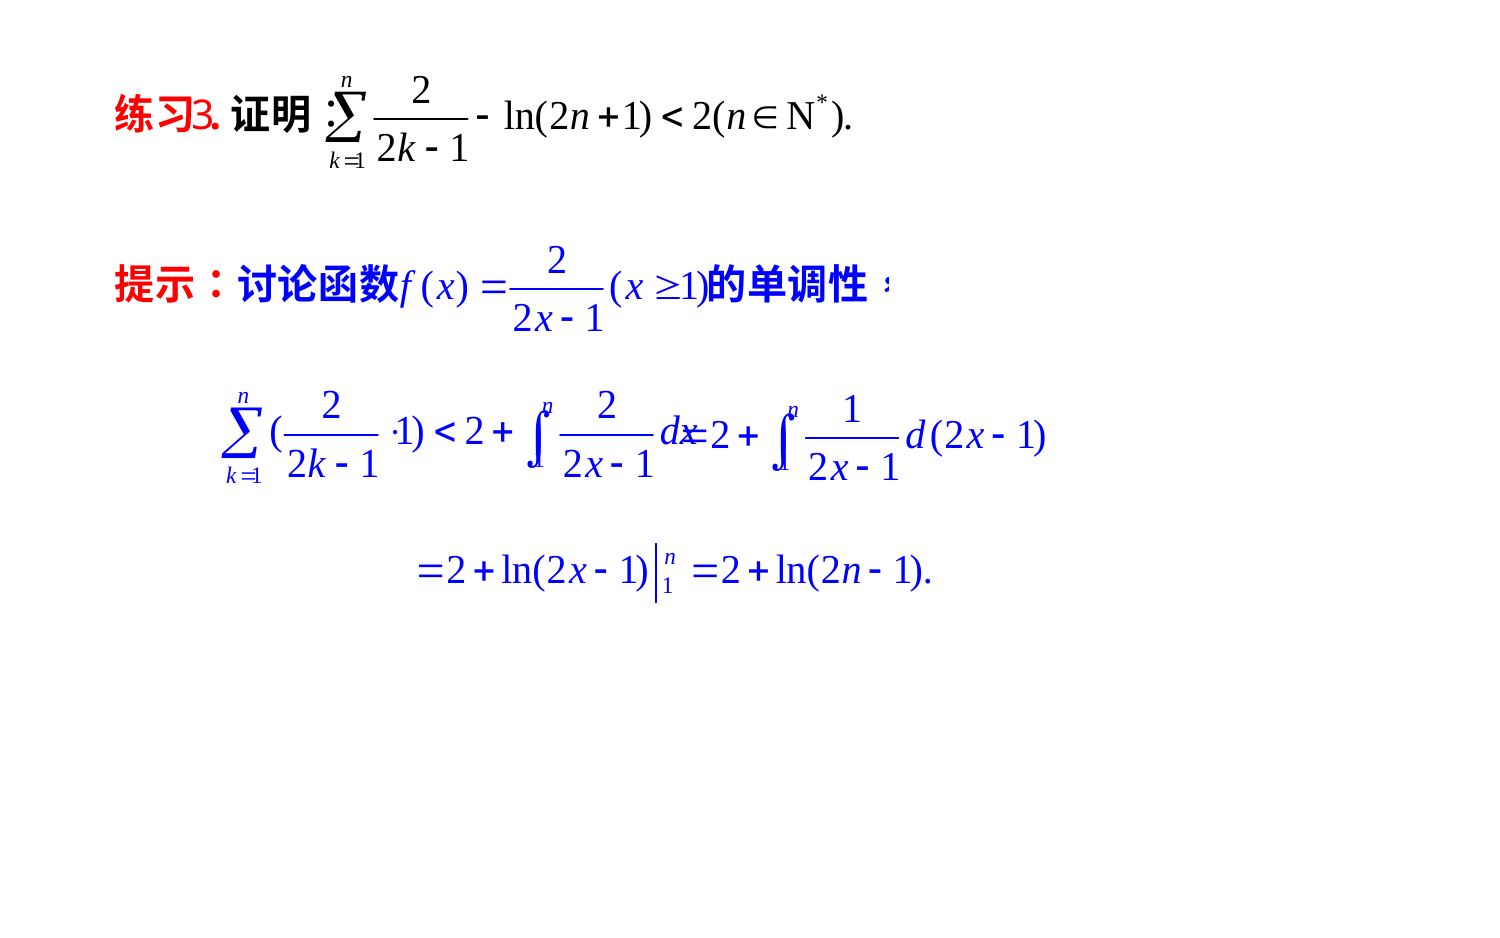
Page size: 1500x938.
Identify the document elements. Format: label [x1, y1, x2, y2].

text_box [215, 375, 704, 494]
text_box [408, 535, 938, 611]
text_box [109, 234, 889, 341]
text_box [672, 382, 1055, 490]
text_box [109, 60, 860, 178]
